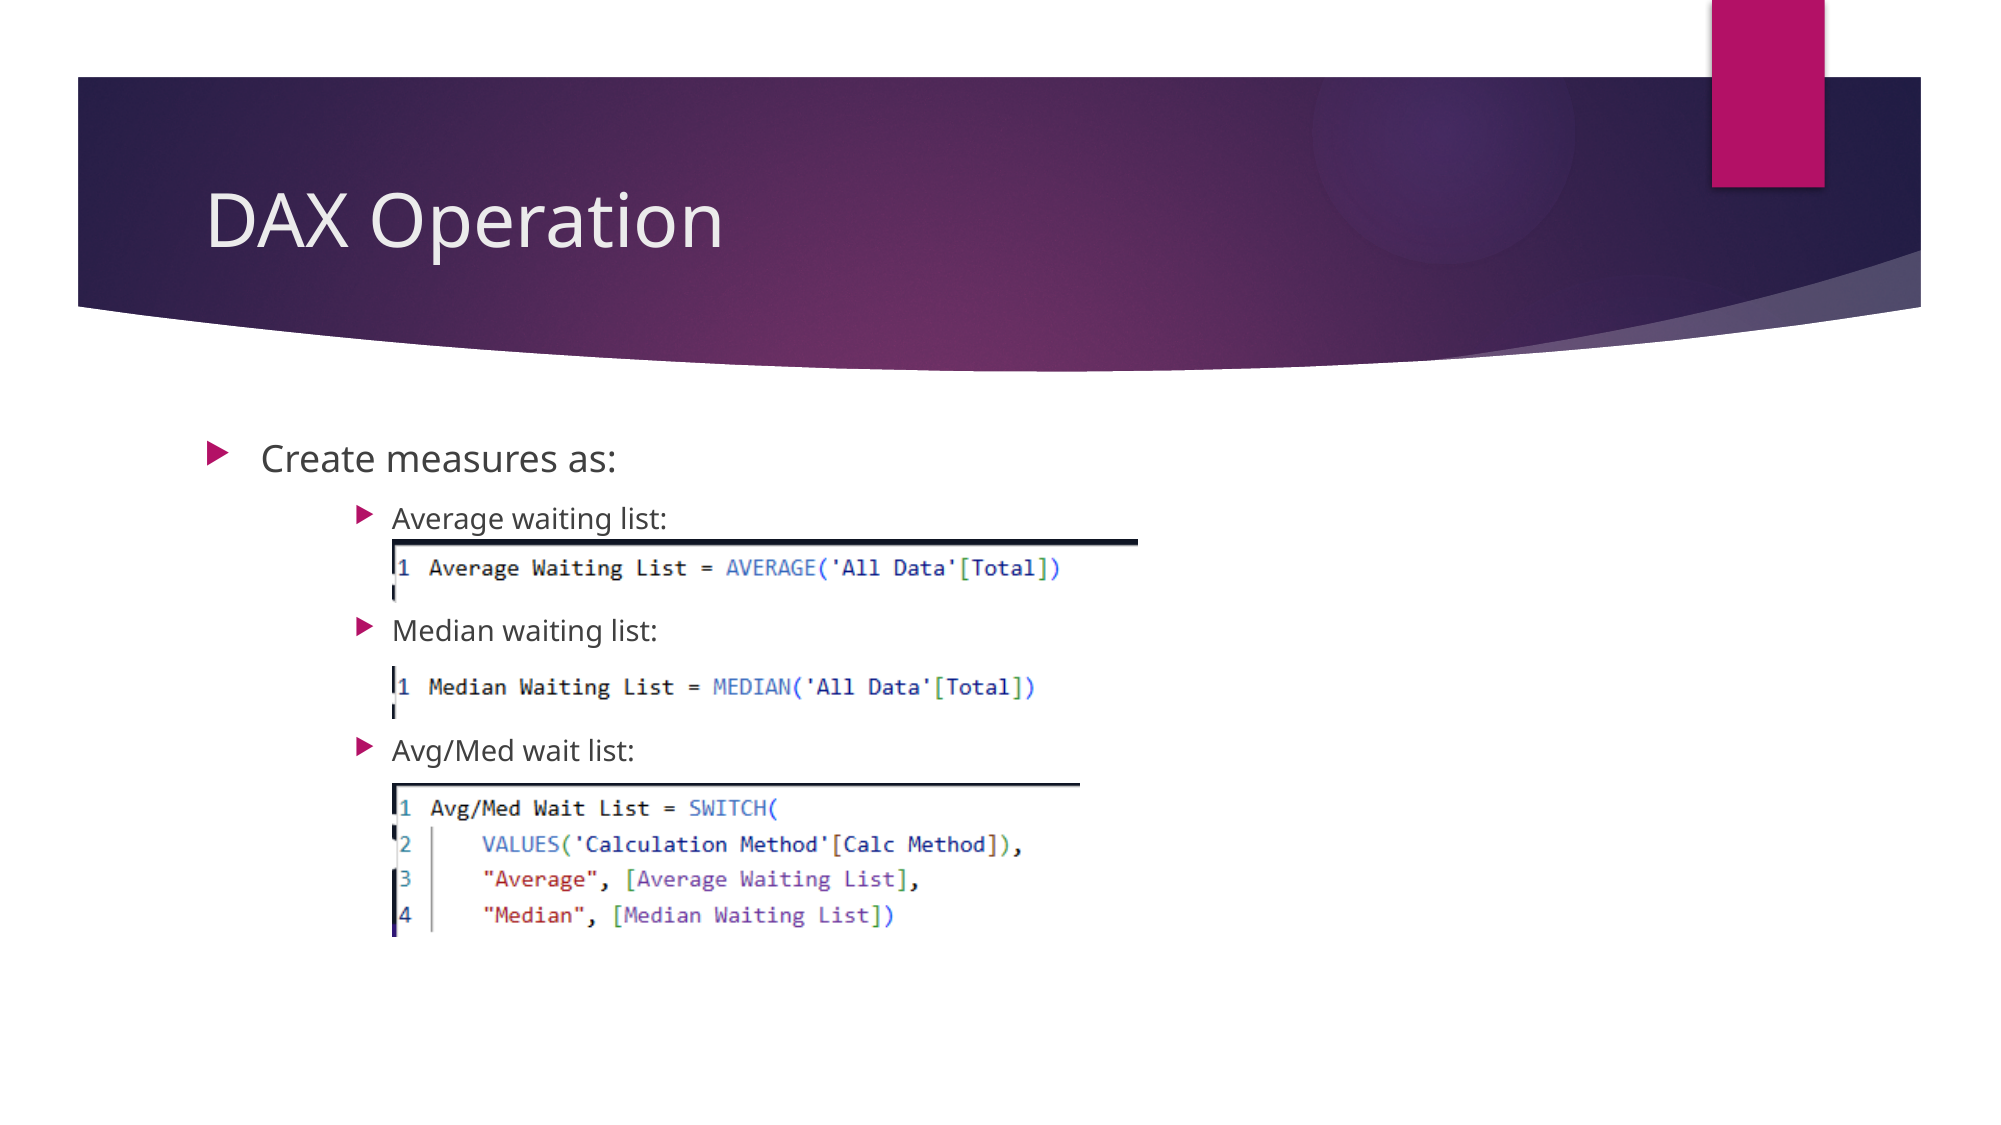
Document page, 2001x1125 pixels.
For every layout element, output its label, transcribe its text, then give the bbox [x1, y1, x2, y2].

picture [392, 539, 1138, 603]
title DAX Operation [189, 159, 1627, 276]
picture [392, 666, 1076, 719]
picture [392, 782, 1081, 937]
list Create measures as: Average waiting list: Median waiting list: Avg/Med wait list: [189, 427, 1638, 988]
